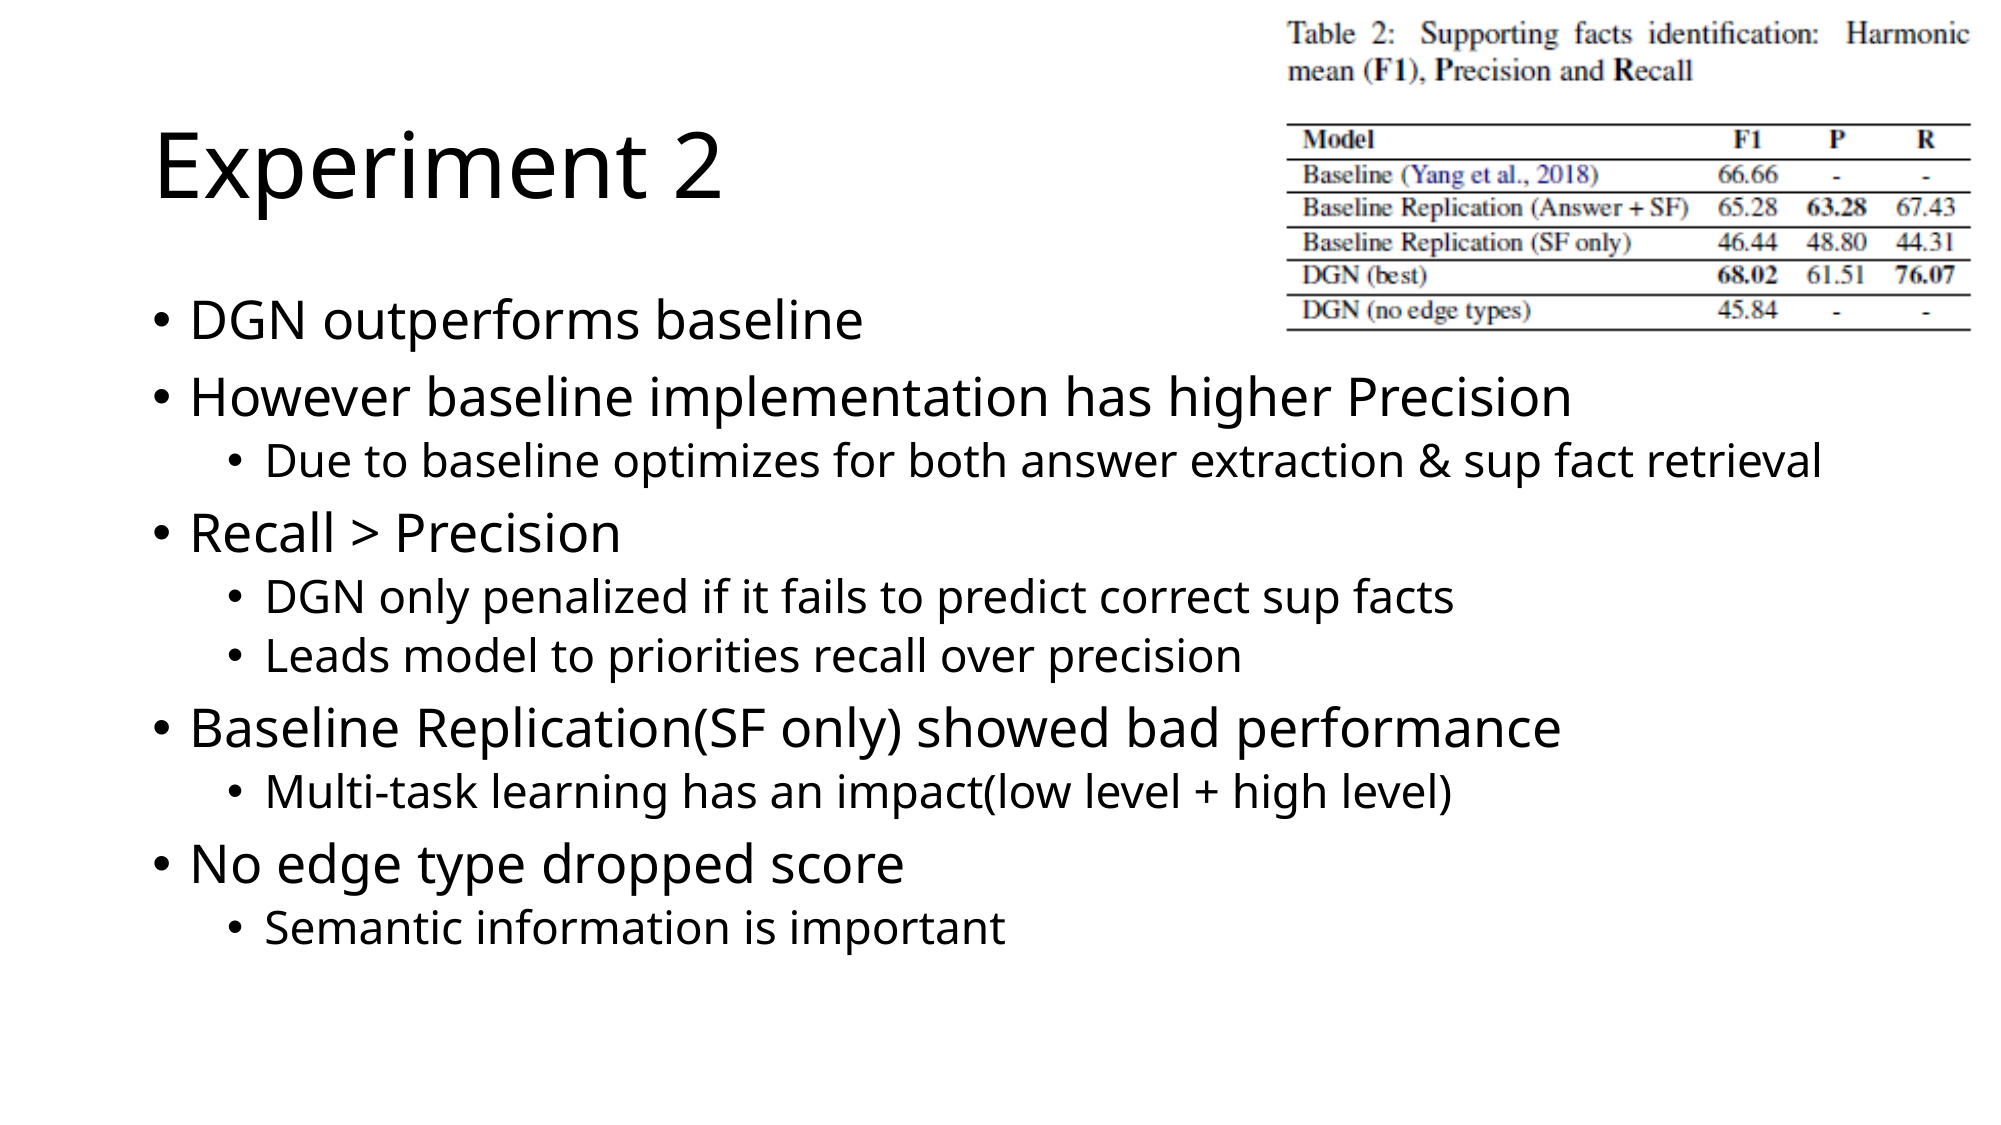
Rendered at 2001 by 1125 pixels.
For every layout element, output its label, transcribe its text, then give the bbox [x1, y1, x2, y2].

title Experiment 2 [137, 59, 1279, 278]
picture [1279, 0, 2000, 354]
list DGN outperforms baseline However baseline implementation has higher Precision Due to baseline optimizes for both answer extraction & sup fact retrieval Recall > Precision DGN only penalized if it fails to predict correct sup facts Leads model to priorities recall over precision Baseline Replication(SF only) showed bad performance Multi-task learning has an impact(low level + high level) No edge type dropped score Semantic information is important [137, 285, 1863, 1000]
